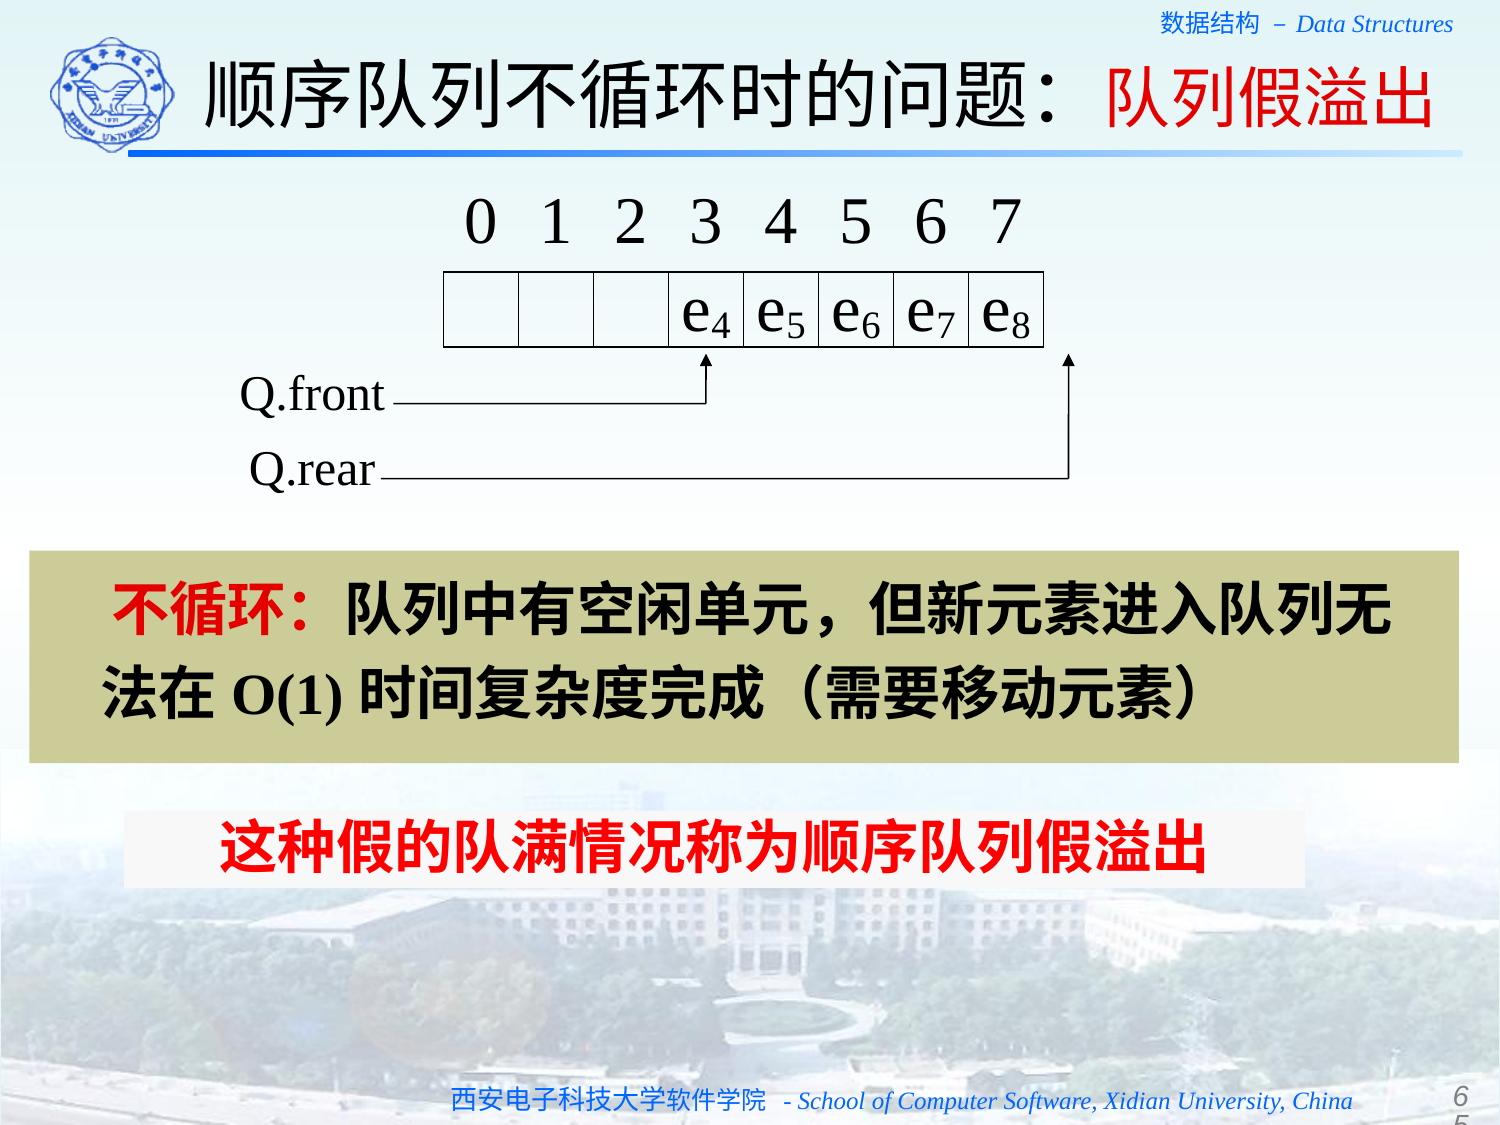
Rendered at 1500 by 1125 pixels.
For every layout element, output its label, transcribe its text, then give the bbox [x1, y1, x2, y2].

text_box Q.rear [218, 434, 406, 504]
text_box [593, 272, 668, 348]
text_box 6 [893, 184, 968, 260]
text_box 不循环：队列中有空闲单元，但新元素进入队列无法在O(1)时间复杂度完成（需要移动元素） [29, 550, 1459, 764]
slide_number 65 [1362, 1062, 1463, 1113]
text_box 4 [743, 184, 818, 260]
text_box e4 [668, 272, 743, 348]
text_box 2 [593, 184, 668, 260]
text_box e7 [893, 272, 968, 348]
text_box 5 [818, 184, 893, 260]
text_box 这种假的队满情况称为顺序队列假溢出 [123, 810, 1306, 889]
text_box [1062, 353, 1075, 478]
text_box 3 [668, 184, 743, 260]
text_box 7 [968, 184, 1044, 260]
picture [1, 749, 1499, 1125]
text_box [699, 353, 713, 404]
text_box e6 [818, 272, 893, 348]
text_box 0 [443, 184, 518, 260]
text_box [518, 272, 593, 348]
text_box [443, 272, 518, 348]
text_box 1 [518, 184, 593, 260]
title 顺序队列不循环时的问题：队列假溢出 [188, 42, 1483, 143]
text_box Q.front [218, 359, 406, 429]
text_box e8 [968, 272, 1044, 348]
picture [50, 37, 175, 153]
text_box e5 [743, 272, 818, 348]
